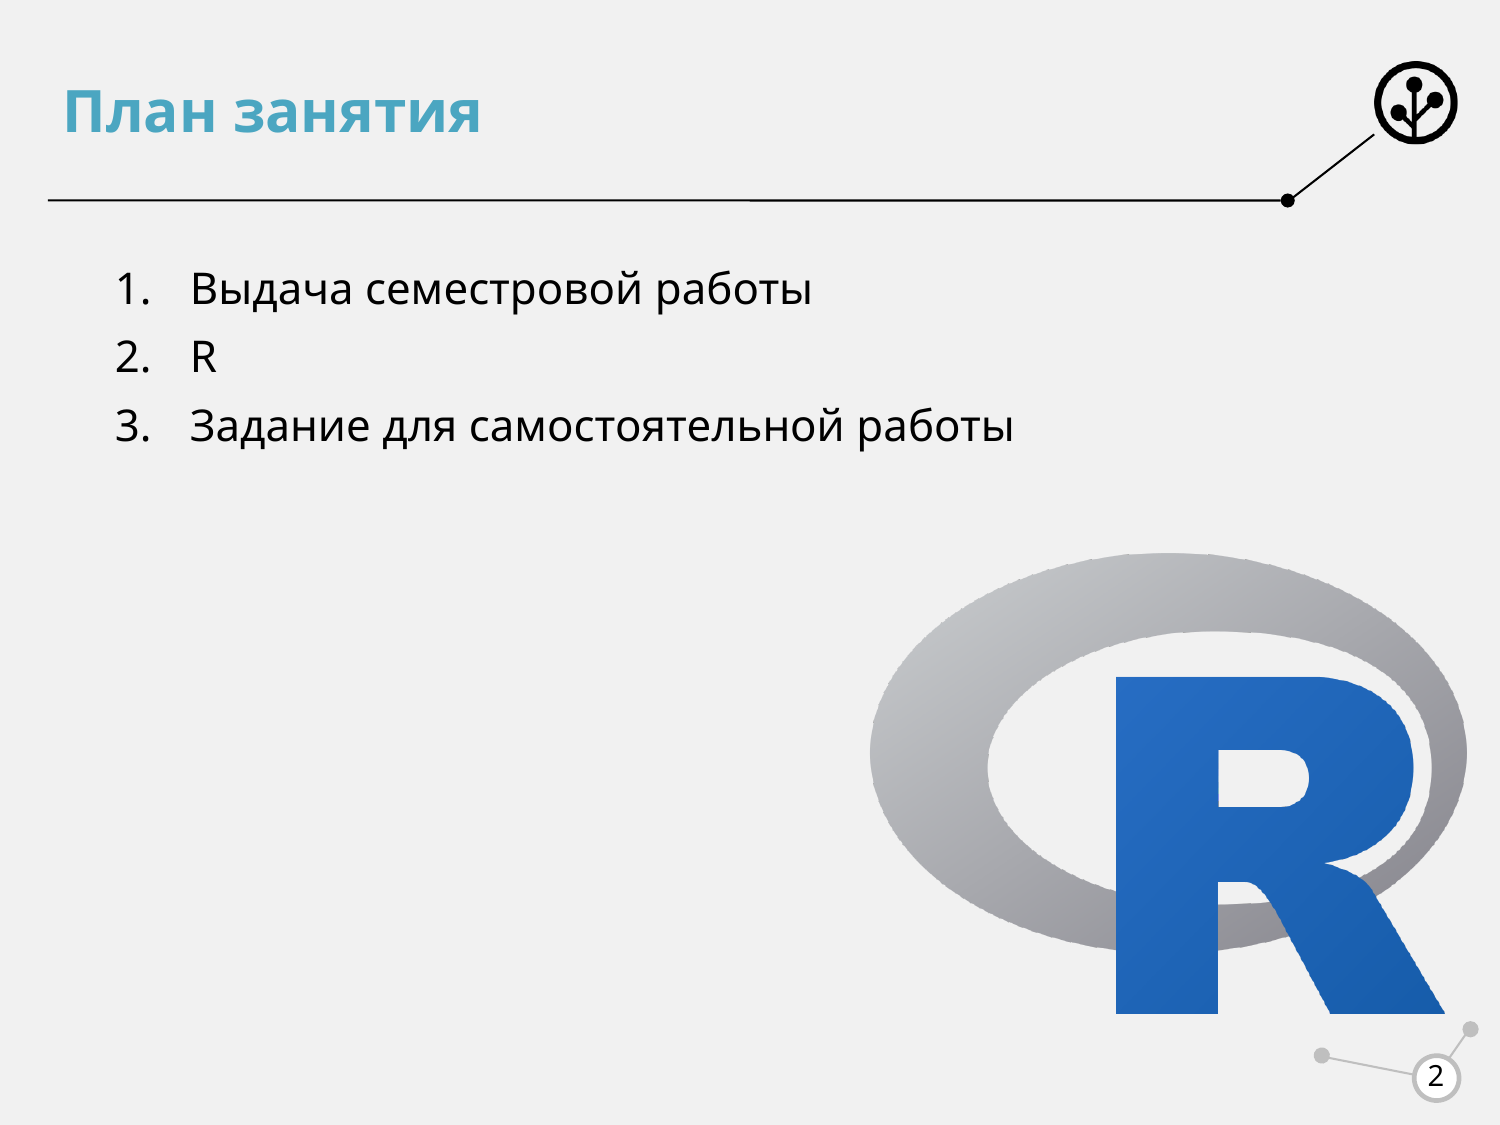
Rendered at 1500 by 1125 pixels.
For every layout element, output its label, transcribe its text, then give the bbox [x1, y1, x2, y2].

slide_number 2 [1404, 1047, 1468, 1108]
picture [869, 550, 1468, 1015]
list Выдача семестровой работы R Задание для самостоятельной работы [100, 259, 1336, 1015]
title План занятия [47, 42, 1281, 185]
picture [1363, 24, 1464, 185]
